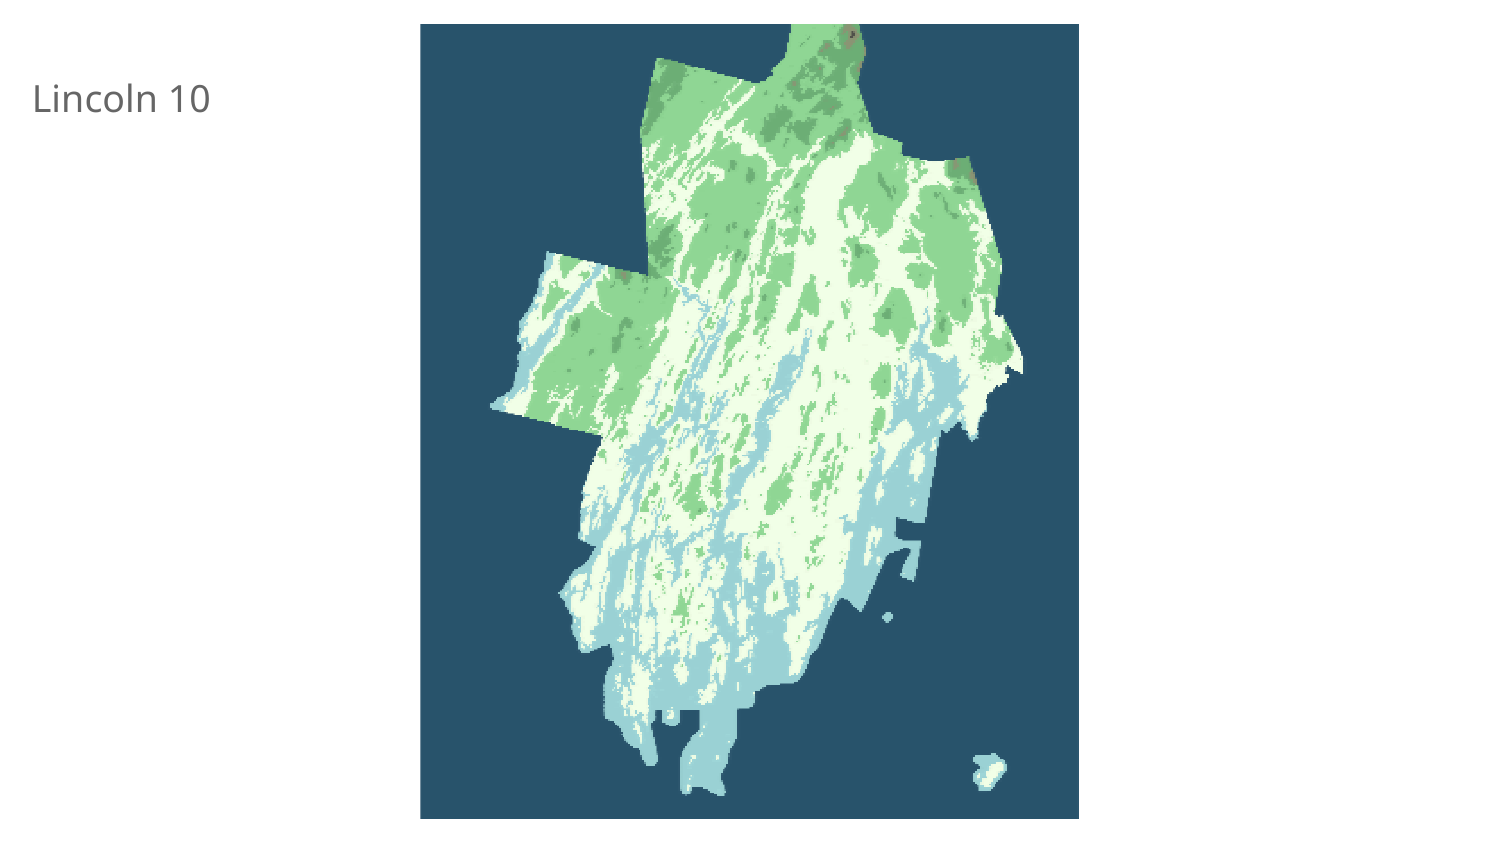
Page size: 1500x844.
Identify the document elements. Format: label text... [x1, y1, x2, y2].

list Lincoln 10 [16, 53, 415, 132]
picture [420, 24, 1080, 819]
